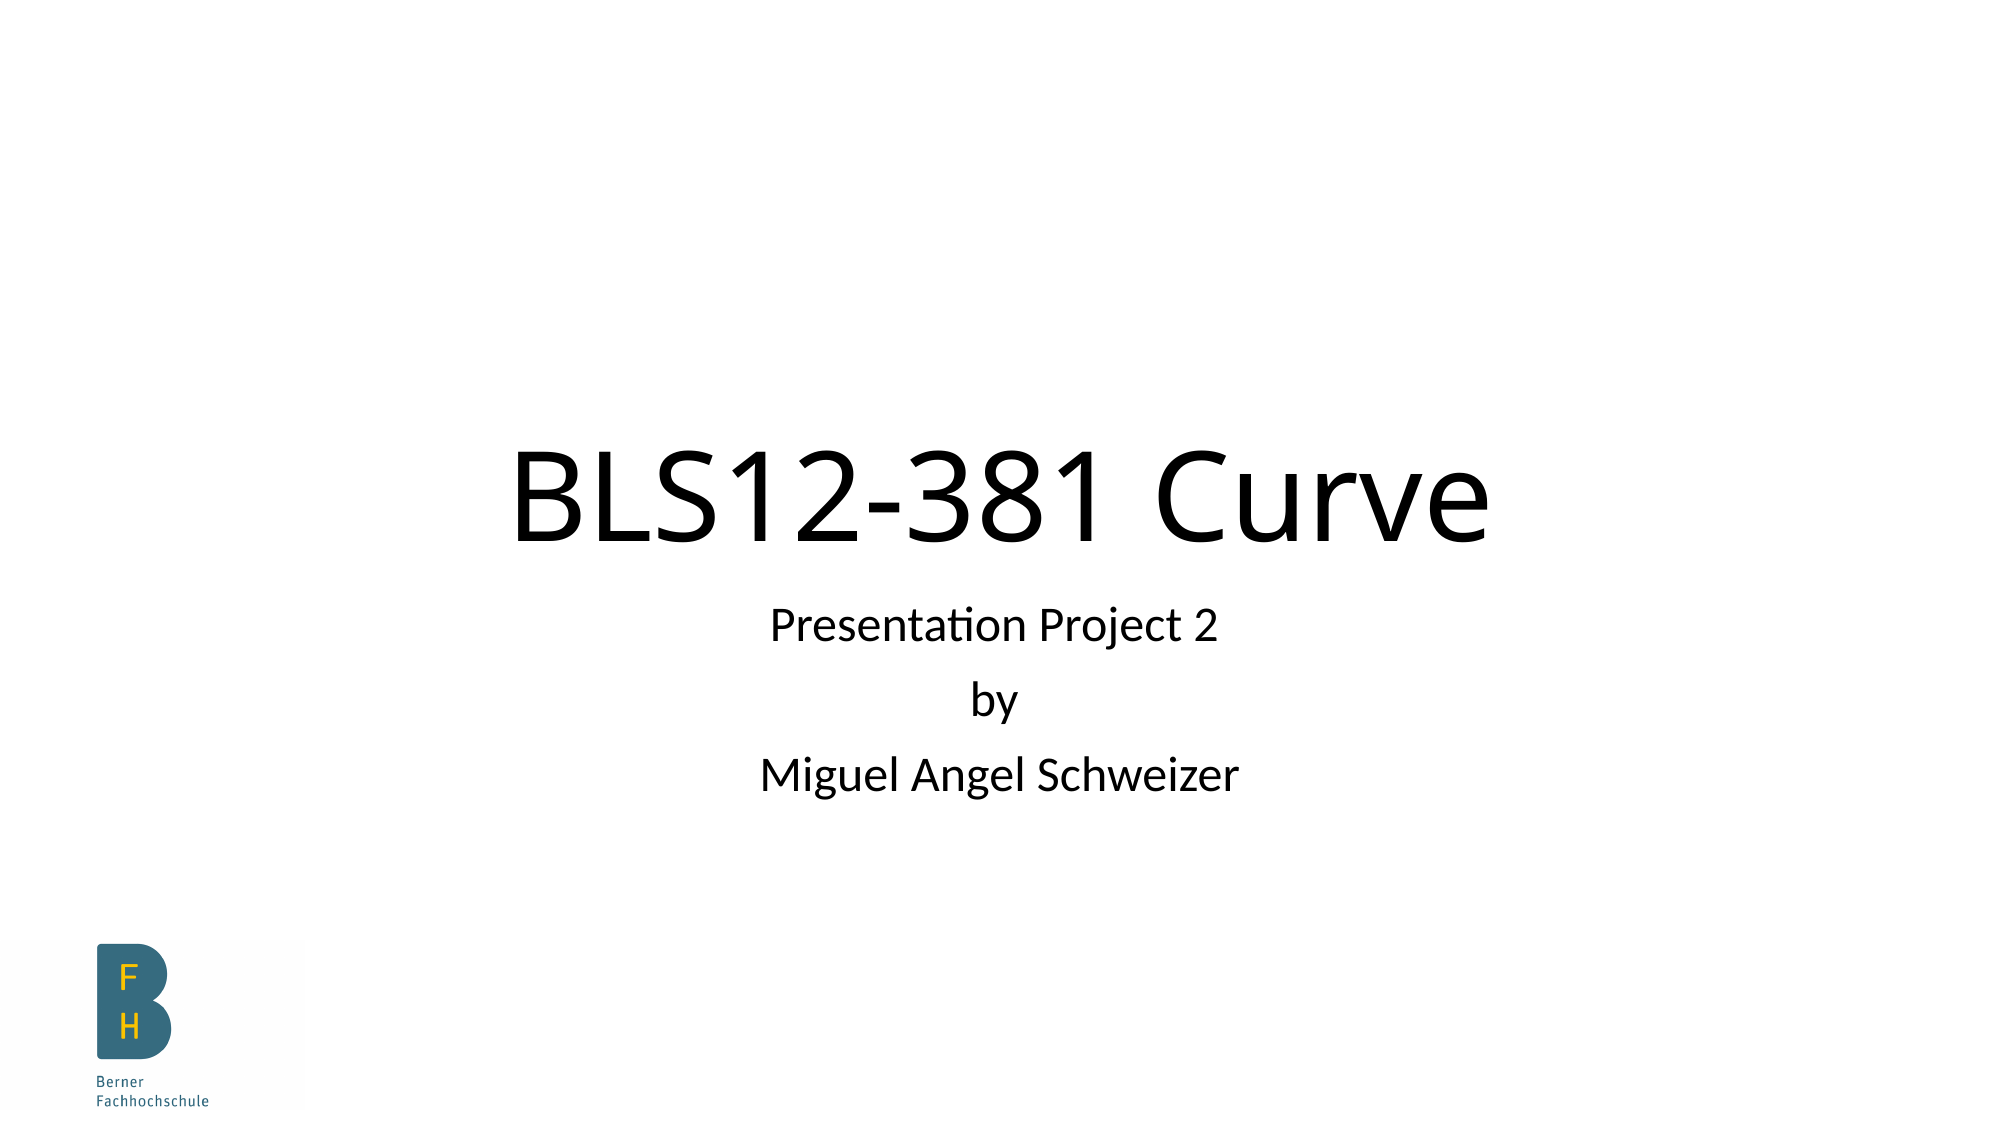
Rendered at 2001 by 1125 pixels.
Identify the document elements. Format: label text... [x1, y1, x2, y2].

picture [0, 940, 305, 1111]
subtitle Presentation Project 2 by Miguel Angel Schweizer [249, 590, 1750, 863]
title BLS12-381 Curve [249, 184, 1750, 576]
